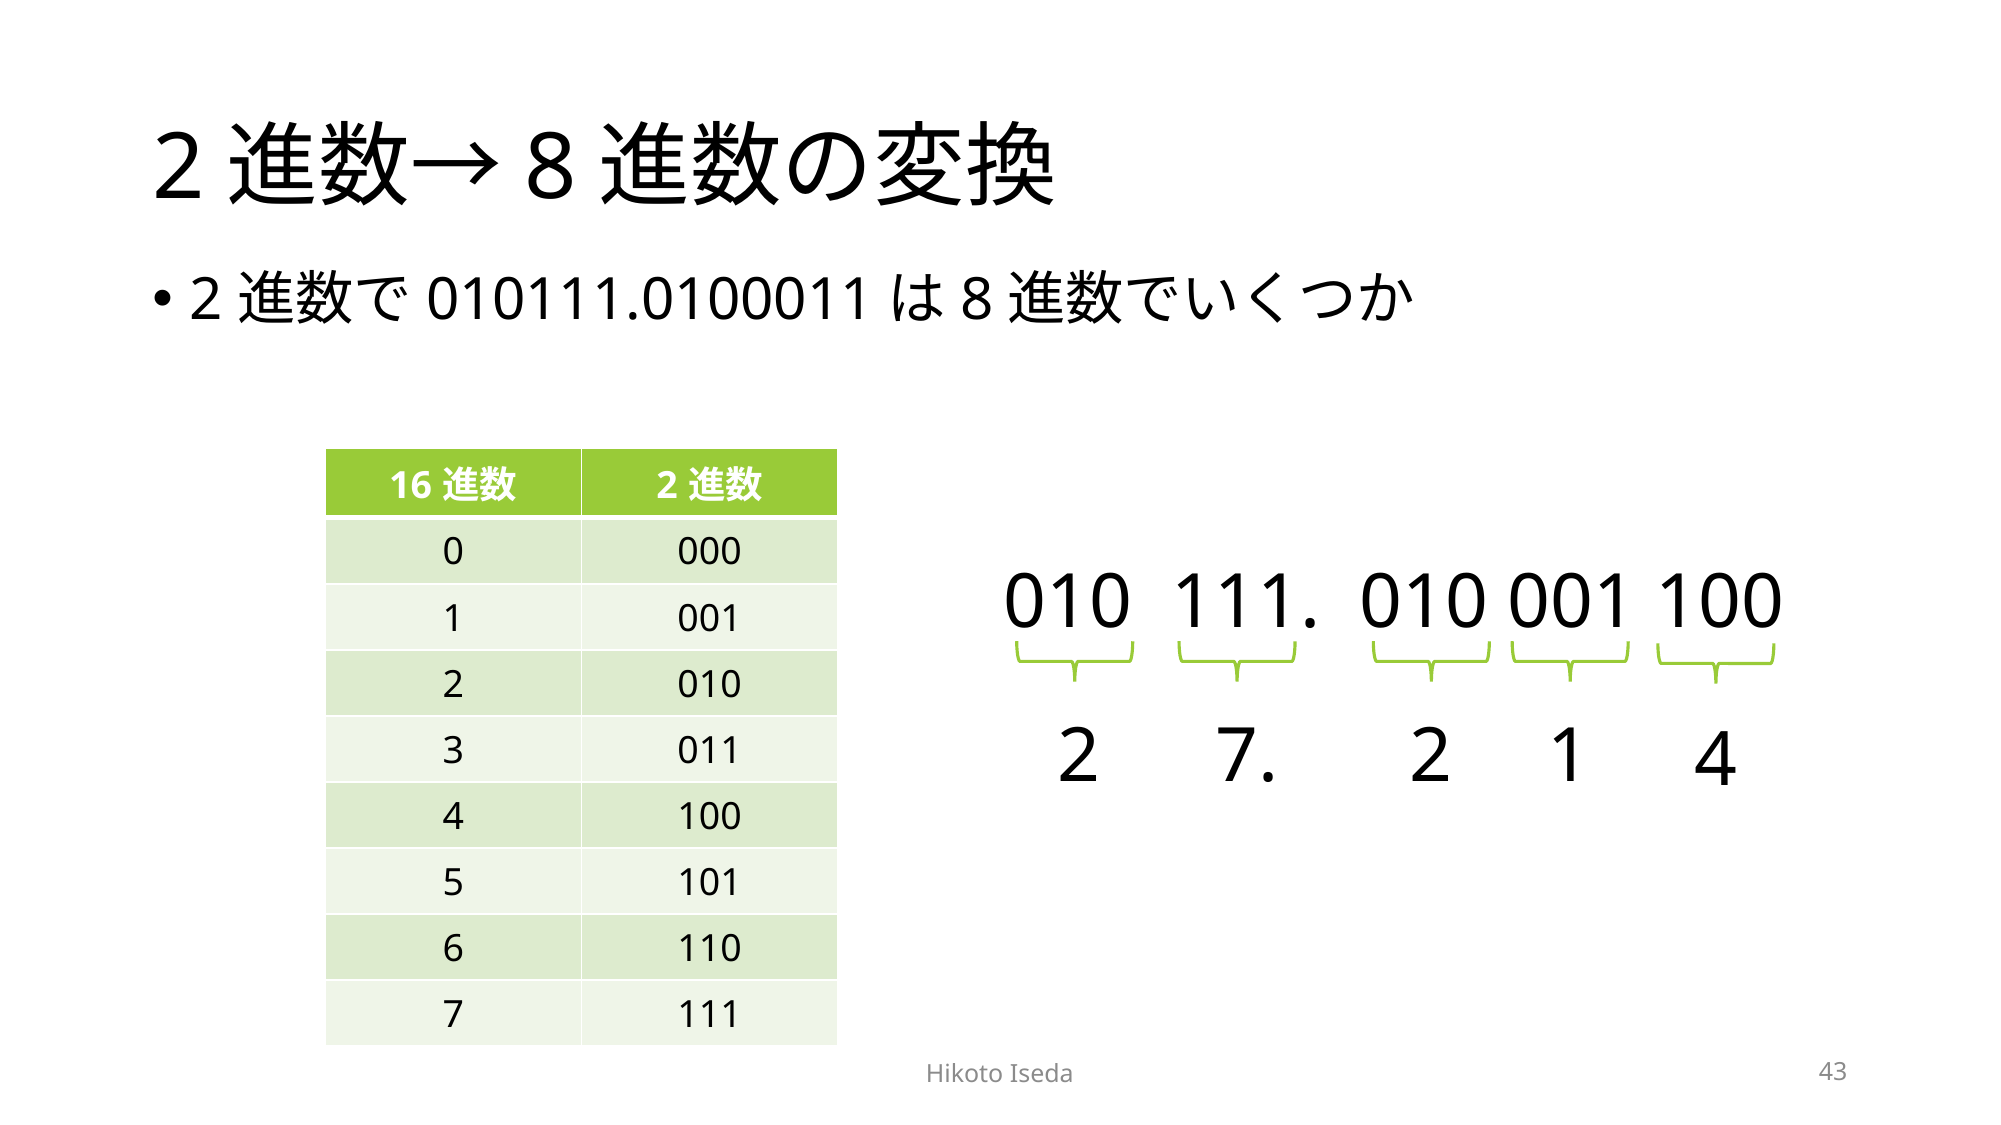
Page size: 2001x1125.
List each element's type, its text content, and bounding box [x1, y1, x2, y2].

table_header 16進数 [326, 449, 581, 515]
table_cell 0 [326, 520, 581, 583]
table_cell 110 [582, 915, 837, 979]
table_cell 2 [326, 651, 581, 715]
text_box [1511, 641, 1629, 682]
list 2進数で010111.0100011は8進数でいくつか [137, 261, 1963, 976]
table_cell 4 [326, 783, 581, 847]
table_cell 010 [582, 651, 837, 715]
table_cell 6 [326, 915, 581, 979]
text_box 7. [1200, 699, 1294, 805]
table_cell 000 [582, 520, 837, 583]
text_box [1657, 643, 1775, 684]
text_box [1016, 641, 1134, 682]
table_cell 111 [582, 981, 837, 1045]
text_box 010 111. 010 001 100 [988, 544, 1801, 650]
text_box 1 [1533, 699, 1606, 805]
table_cell 101 [582, 849, 837, 913]
table_cell 1 [326, 585, 581, 649]
text_box [1372, 641, 1490, 682]
text_box 4 [1679, 702, 1753, 808]
table_cell 3 [326, 717, 581, 781]
table_cell 5 [326, 849, 581, 913]
table_header 2進数 [582, 449, 837, 515]
text_box 2 [1042, 699, 1116, 805]
text_box [1178, 641, 1296, 682]
table_cell 100 [582, 783, 837, 847]
title 2進数→8進数の変換 [137, 59, 1863, 261]
slide_number 43 [1412, 1042, 1863, 1103]
footer Hikoto Iseda [662, 1042, 1338, 1103]
text_box 2 [1394, 699, 1468, 805]
table_cell 011 [582, 717, 837, 781]
table_cell 7 [326, 981, 581, 1045]
table_cell 001 [582, 585, 837, 649]
